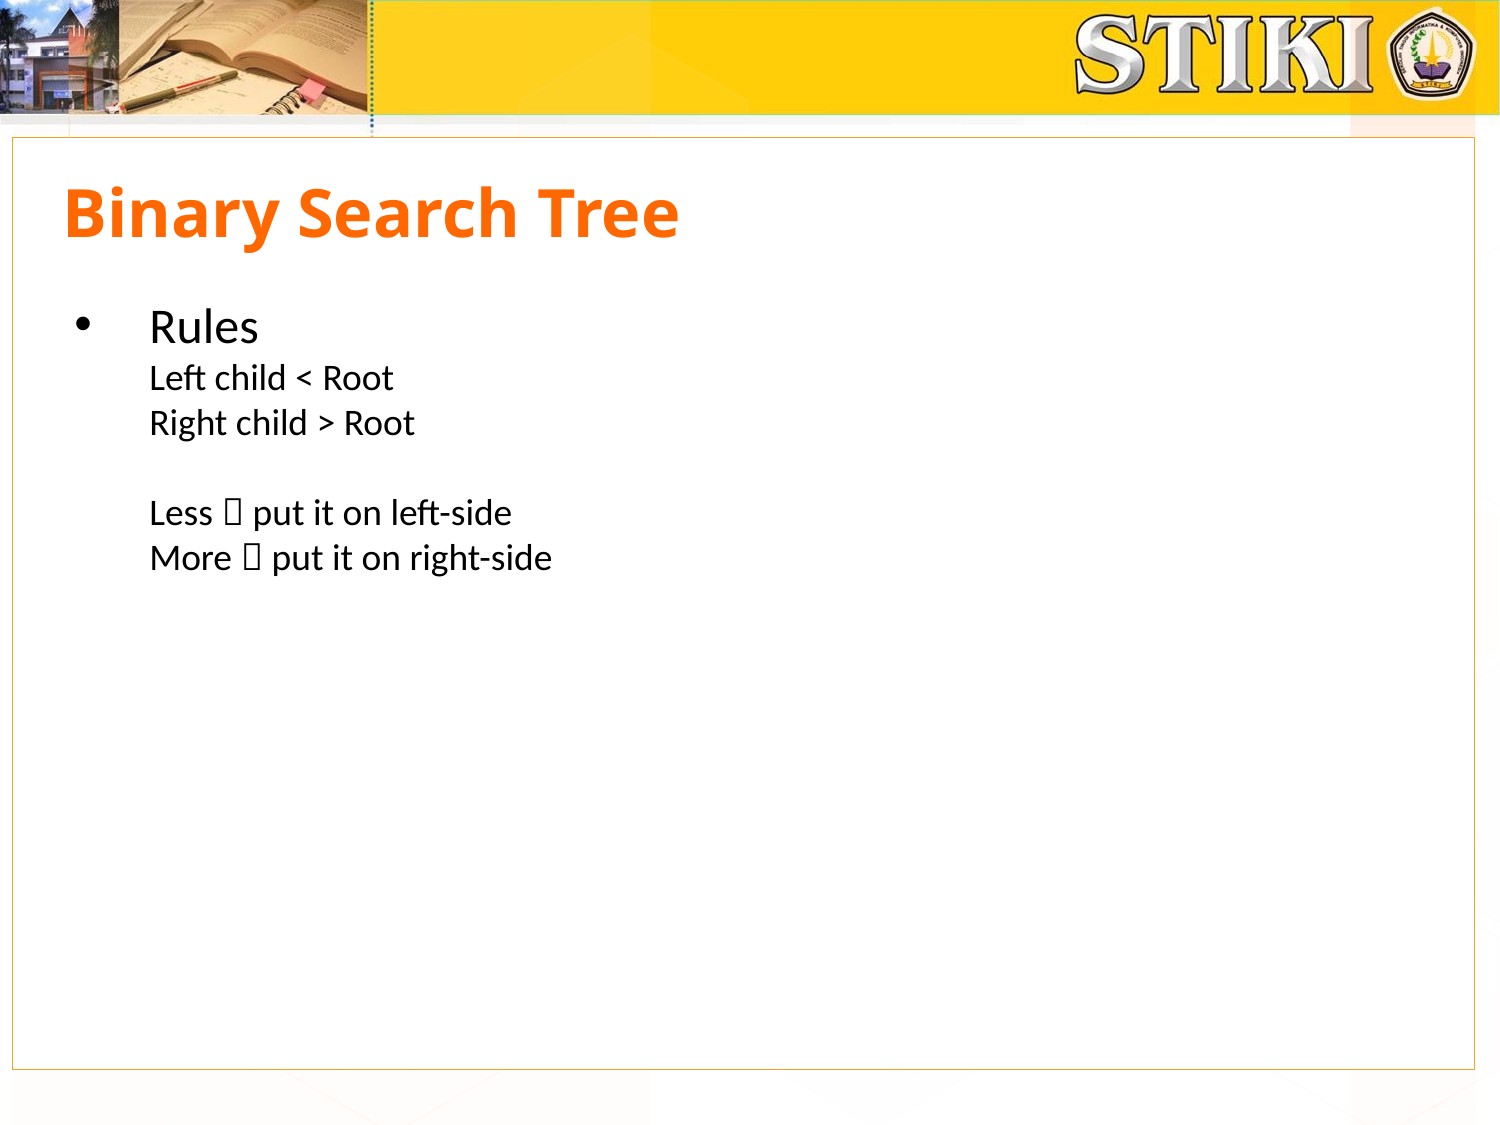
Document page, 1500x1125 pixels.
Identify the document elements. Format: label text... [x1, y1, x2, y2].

picture [0, 0, 1500, 1125]
title Binary Search Tree [62, 170, 1437, 252]
list Rules Left child < Root Right child > Root Less  put it on left-side More  put it on right-side [74, 293, 1426, 627]
